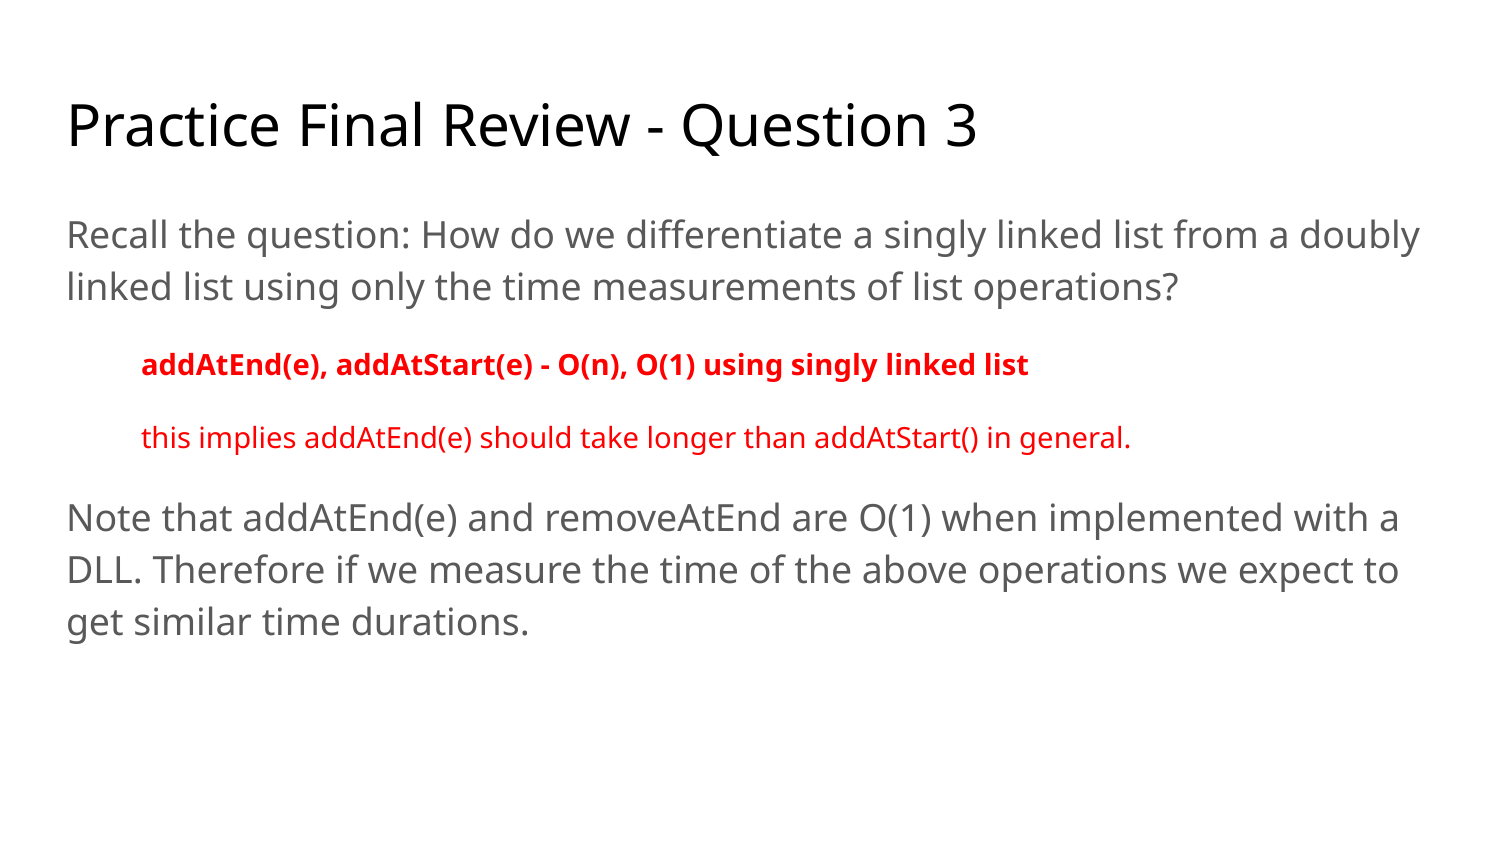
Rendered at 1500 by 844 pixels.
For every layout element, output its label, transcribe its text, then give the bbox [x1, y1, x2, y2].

title Practice Final Review - Question 3 [51, 72, 1449, 167]
list Recall the question: How do we differentiate a singly linked list from a doubly linked list using only the time measurements of list operations? addAtEnd(e), addAtStart(e) - O(n), O(1) using singly linked list this implies addAtEnd(e) should take longer than addAtStart() in general. Note that addAtEnd(e) and removeAtEnd are O(1) when implemented with a DLL. Therefore if we measure the time of the above operations we expect to get similar time durations. [51, 189, 1449, 750]
